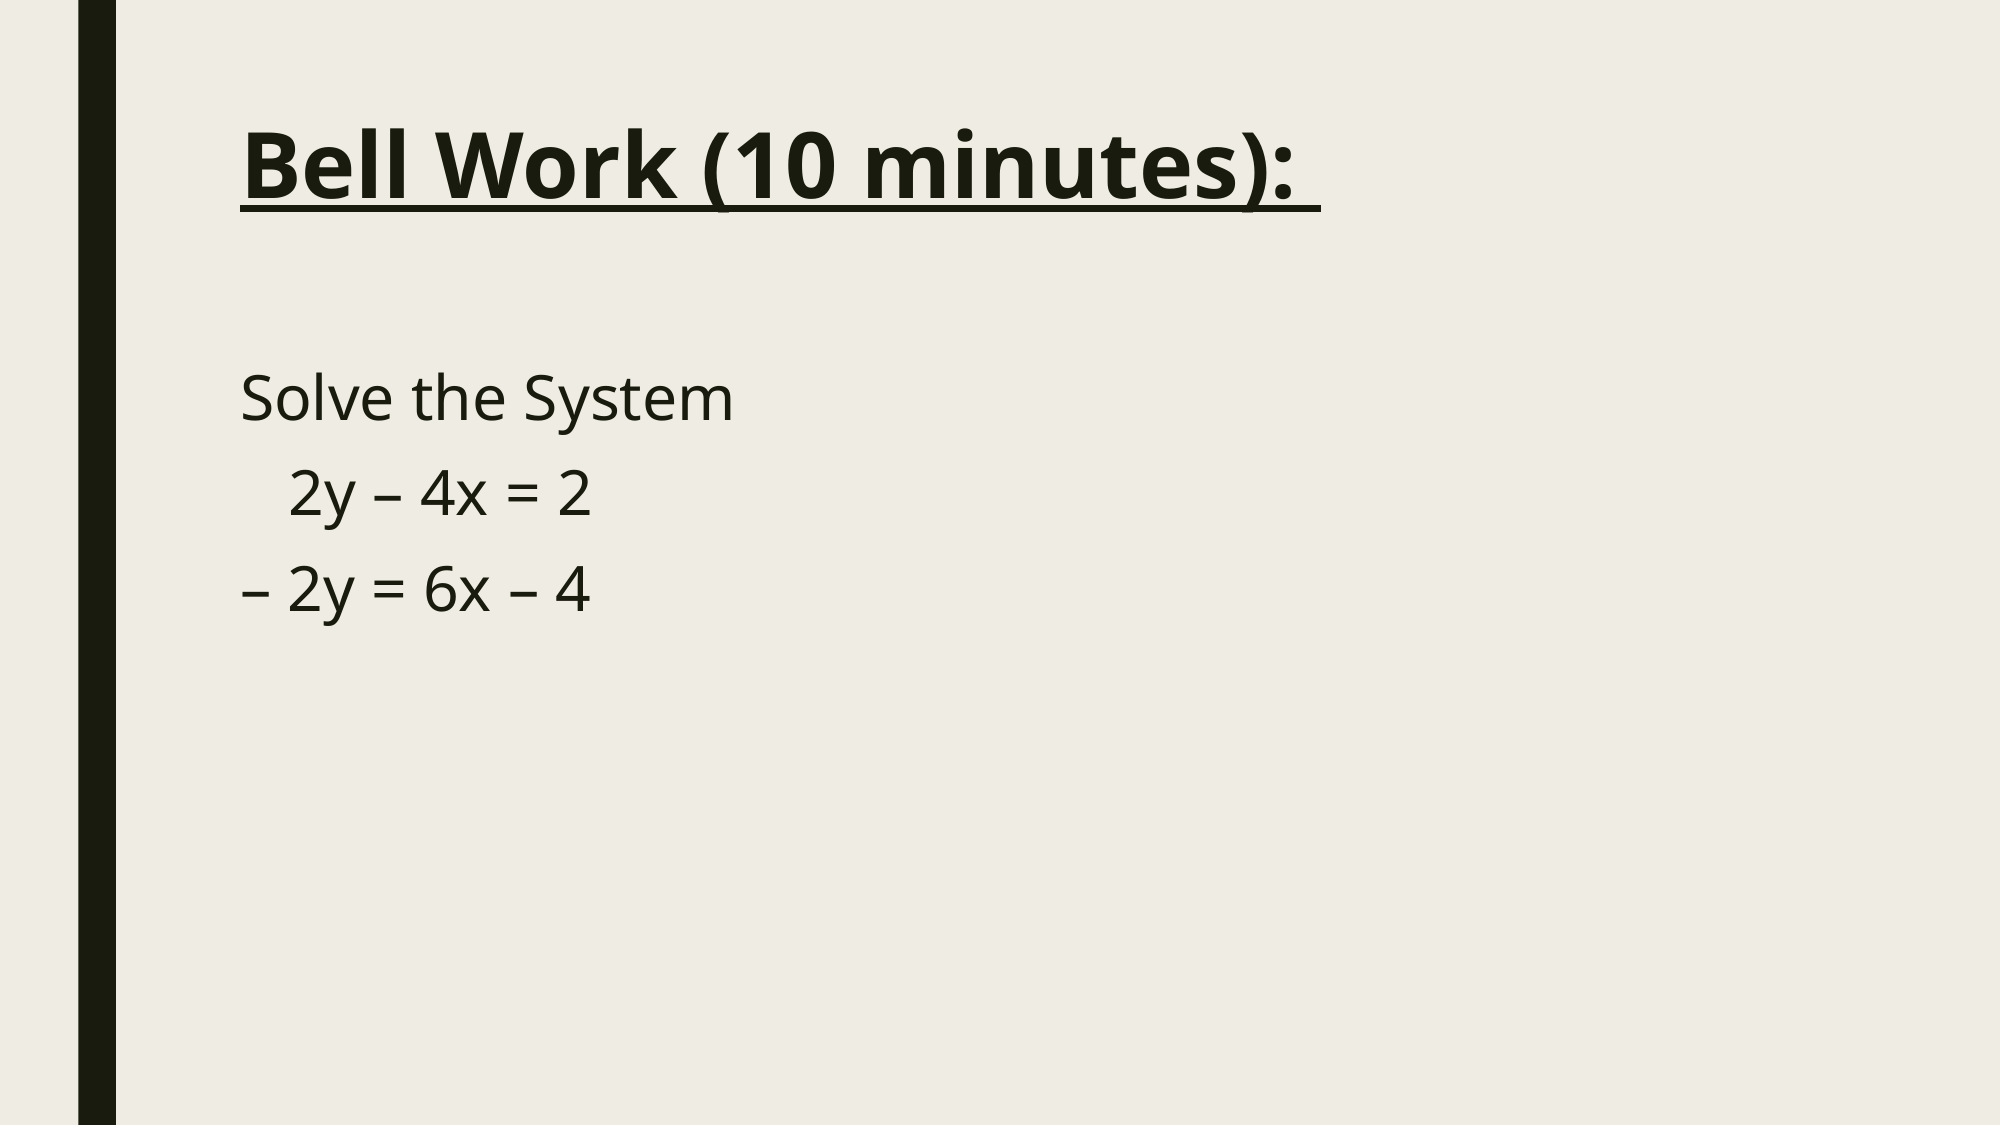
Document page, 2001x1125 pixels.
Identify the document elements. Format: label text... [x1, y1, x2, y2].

title Bell Work (10 minutes): [225, 112, 1898, 475]
list Solve the System 2y – 4x = 2 – 2y = 6x – 4 [225, 356, 1800, 1063]
